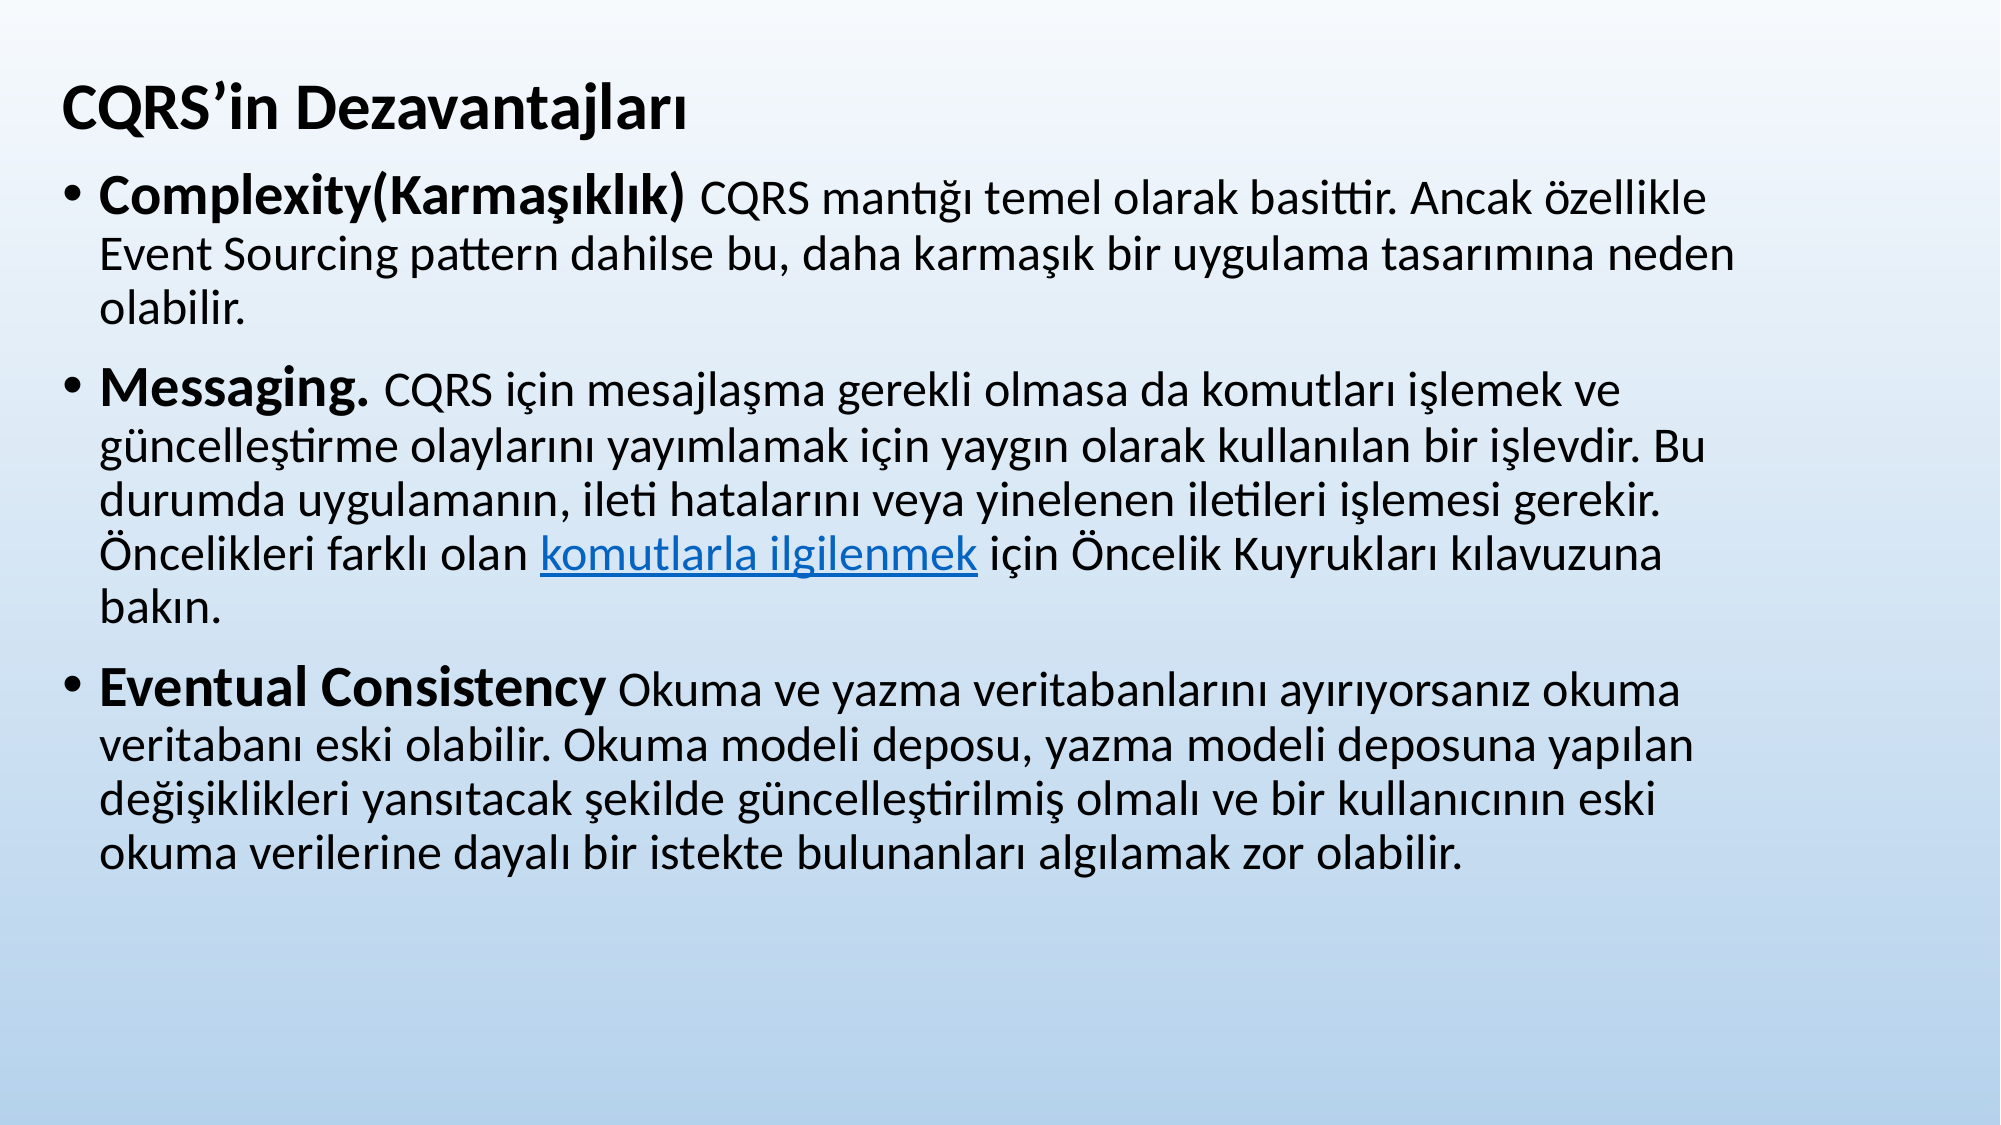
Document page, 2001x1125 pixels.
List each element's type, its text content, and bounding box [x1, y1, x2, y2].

list CQRS’in Dezavantajları Complexity(Karmaşıklık) CQRS mantığı temel olarak basittir. Ancak özellikle Event Sourcing pattern dahilse bu, daha karmaşık bir uygulama tasarımına neden olabilir. Messaging. CQRS için mesajlaşma gerekli olmasa da komutları işlemek ve güncelleştirme olaylarını yayımlamak için yaygın olarak kullanılan bir işlevdir. Bu durumda uygulamanın, ileti hatalarını veya yinelenen iletileri işlemesi gerekir. Öncelikleri farklı olan komutlarla ilgilenmek için Öncelik Kuyrukları kılavuzuna bakın. Eventual Consistency Okuma ve yazma veritabanlarını ayırıyorsanız okuma veritabanı eski olabilir. Okuma modeli deposu, yazma modeli deposuna yapılan değişiklikleri yansıtacak şekilde güncelleştirilmiş olmalı ve bir kullanıcının eski okuma verilerine dayalı bir istekte bulunanları algılamak zor olabilir. [47, 64, 1773, 1125]
